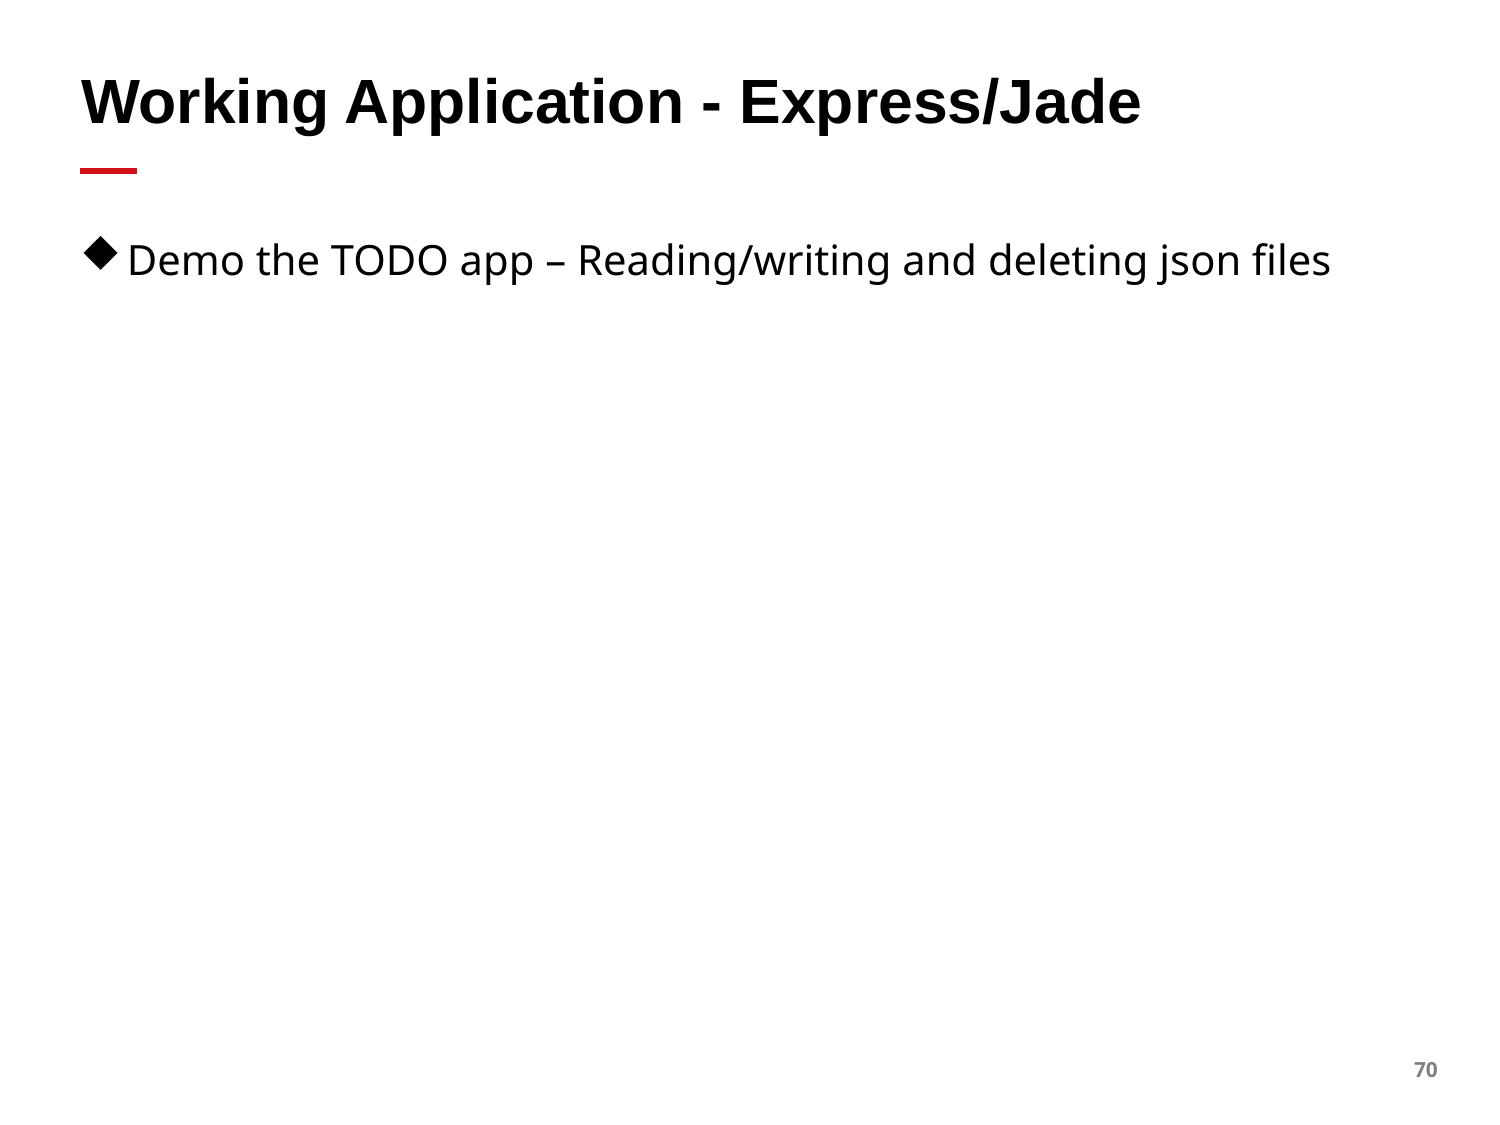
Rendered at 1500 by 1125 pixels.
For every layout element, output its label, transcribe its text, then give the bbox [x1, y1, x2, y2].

title Working Application - Express/Jade [81, 68, 1421, 138]
list Demo the TODO app – Reading/writing and deleting json files [79, 234, 1420, 1022]
